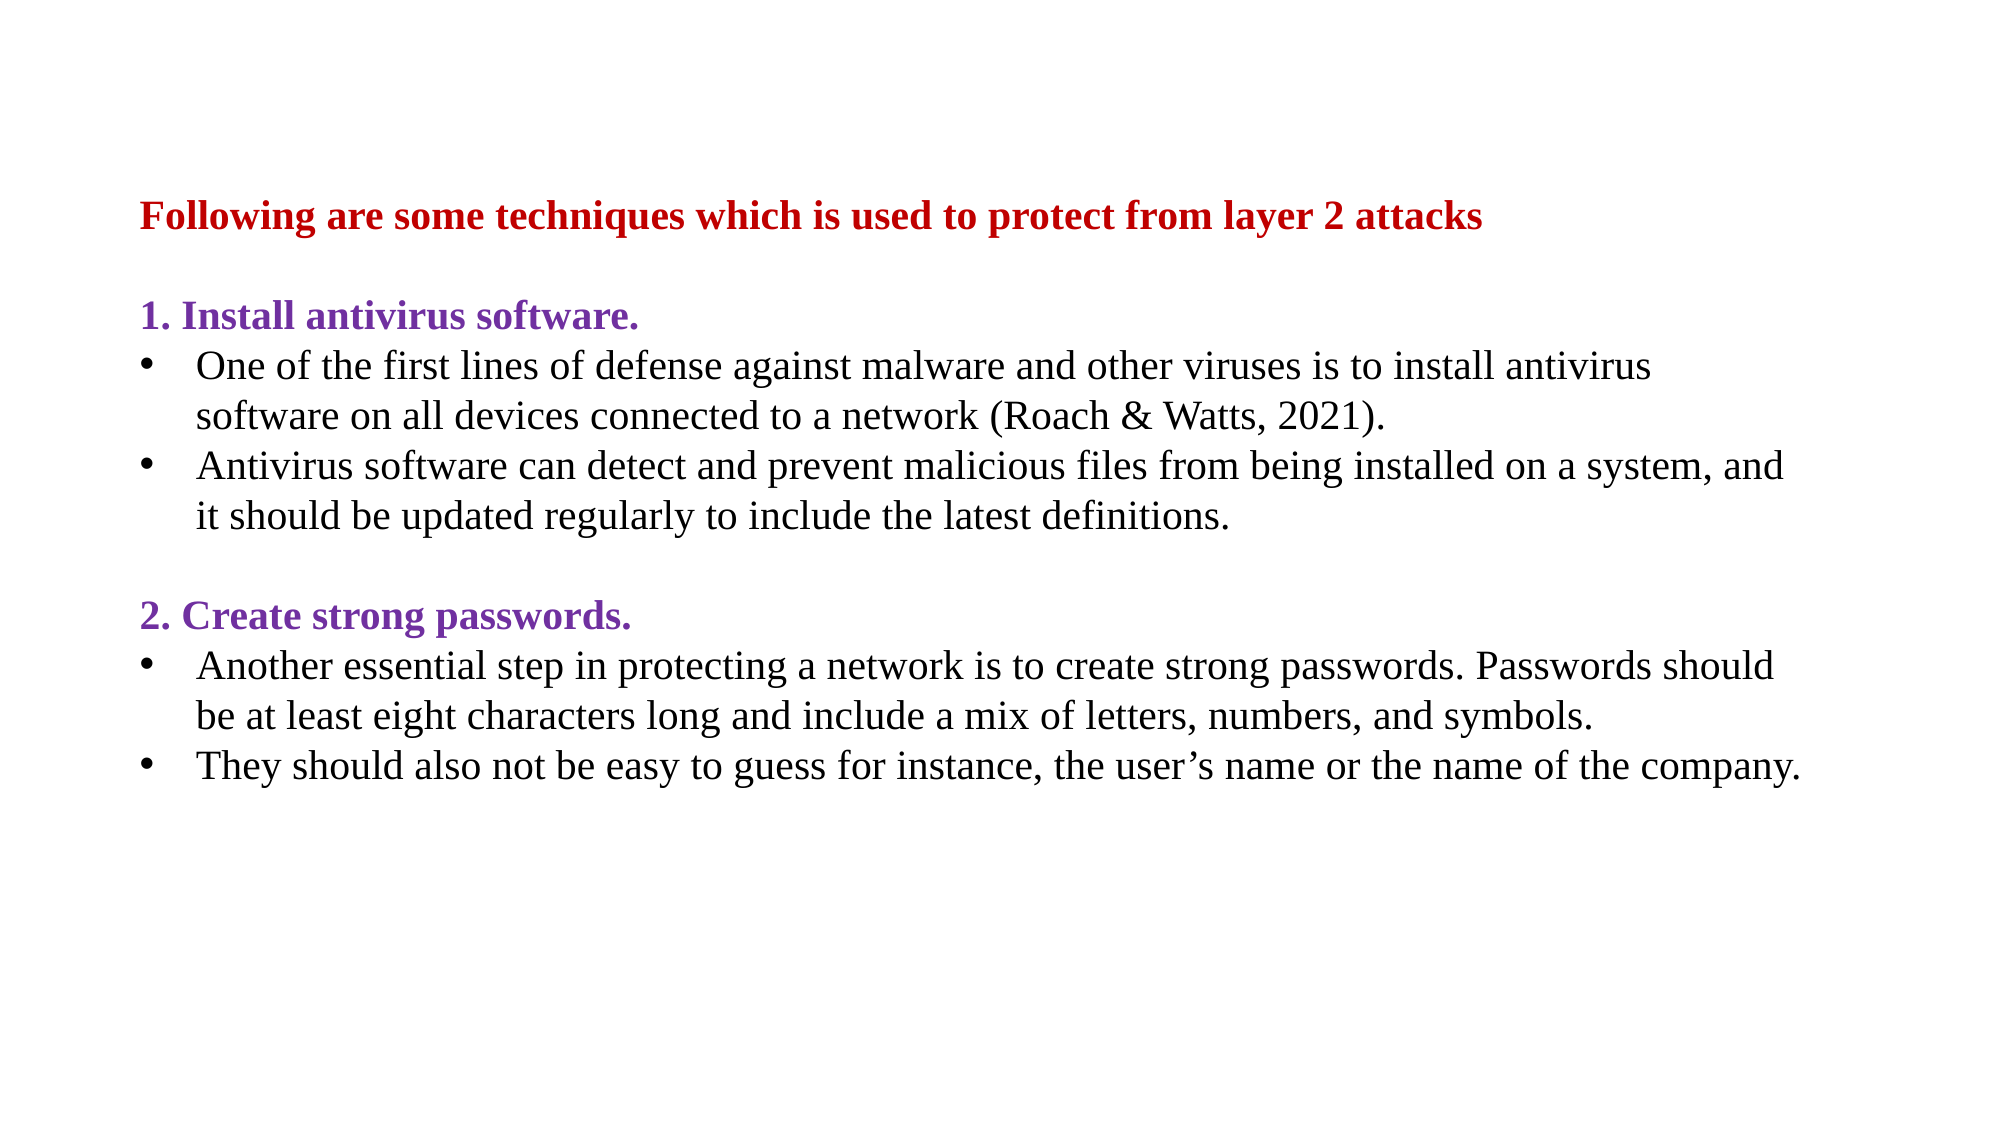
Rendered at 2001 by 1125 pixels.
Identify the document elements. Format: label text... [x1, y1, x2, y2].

text_box Following are some techniques which is used to protect from layer 2 attacks 1. Install antivirus software. One of the first lines of defense against malware and other viruses is to install antivirus software on all devices connected to a network (Roach & Watts, 2021). Antivirus software can detect and prevent malicious files from being installed on a system, and it should be updated regularly to include the latest definitions. 2. Create strong passwords. Another essential step in protecting a network is to create strong passwords. Passwords should be at least eight characters long and include a mix of letters, numbers, and symbols. They should also not be easy to guess for instance, the user’s name or the name of the company. [124, 130, 1830, 896]
